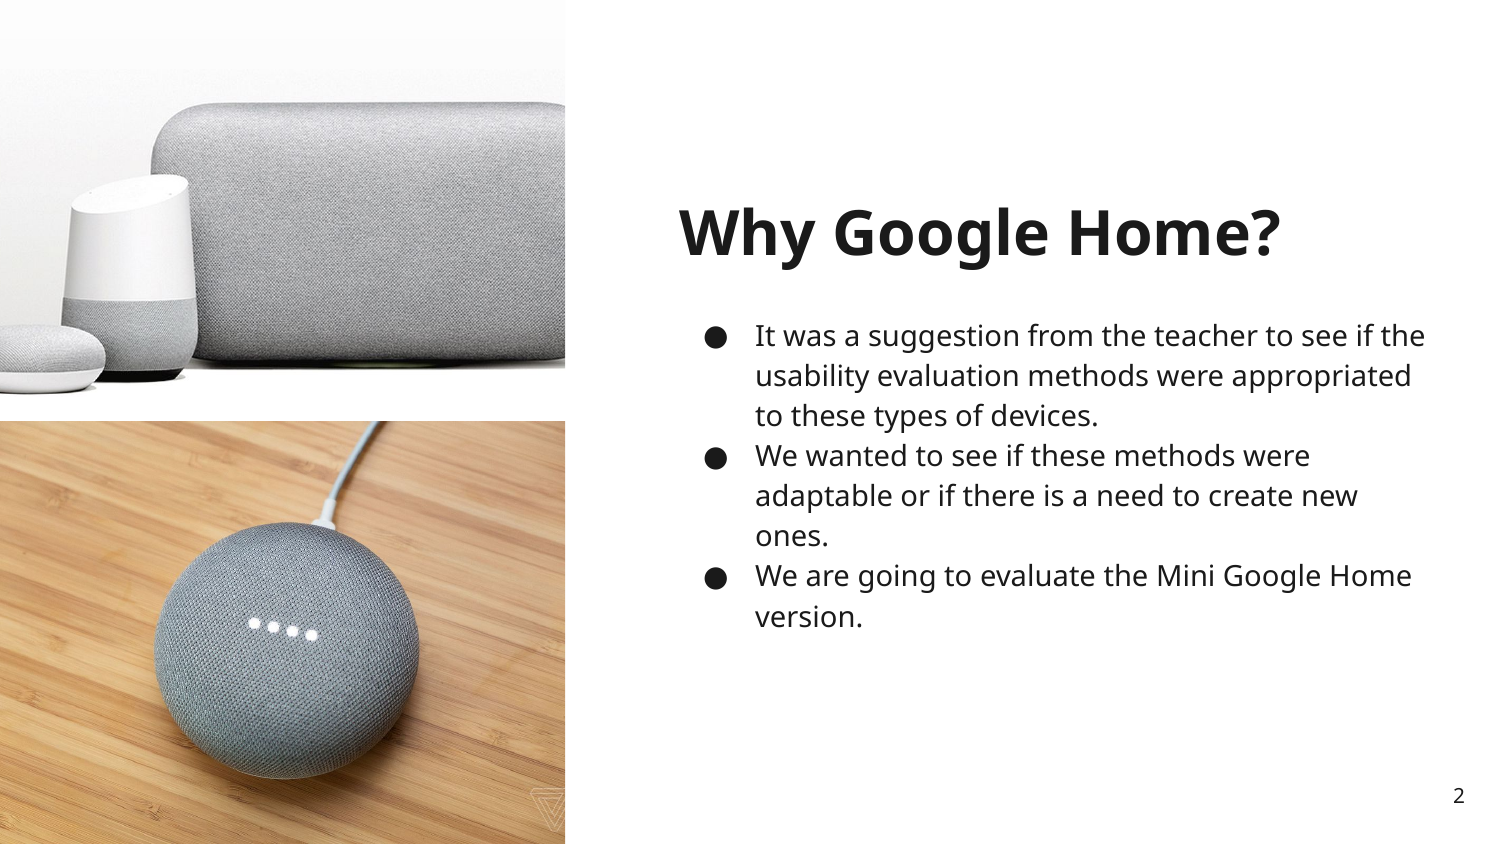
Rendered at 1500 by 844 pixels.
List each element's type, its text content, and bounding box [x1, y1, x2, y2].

picture [0, 0, 566, 844]
title Why Google Home? [664, 50, 1449, 284]
list It was a suggestion from the teacher to see if the usability evaluation methods were appropriated to these types of devices. We wanted to see if these methods were adaptable or if there is a need to create new ones. We are going to evaluate the Mini Google Home version. [665, 296, 1450, 751]
slide_number ‹#› [1389, 764, 1480, 830]
